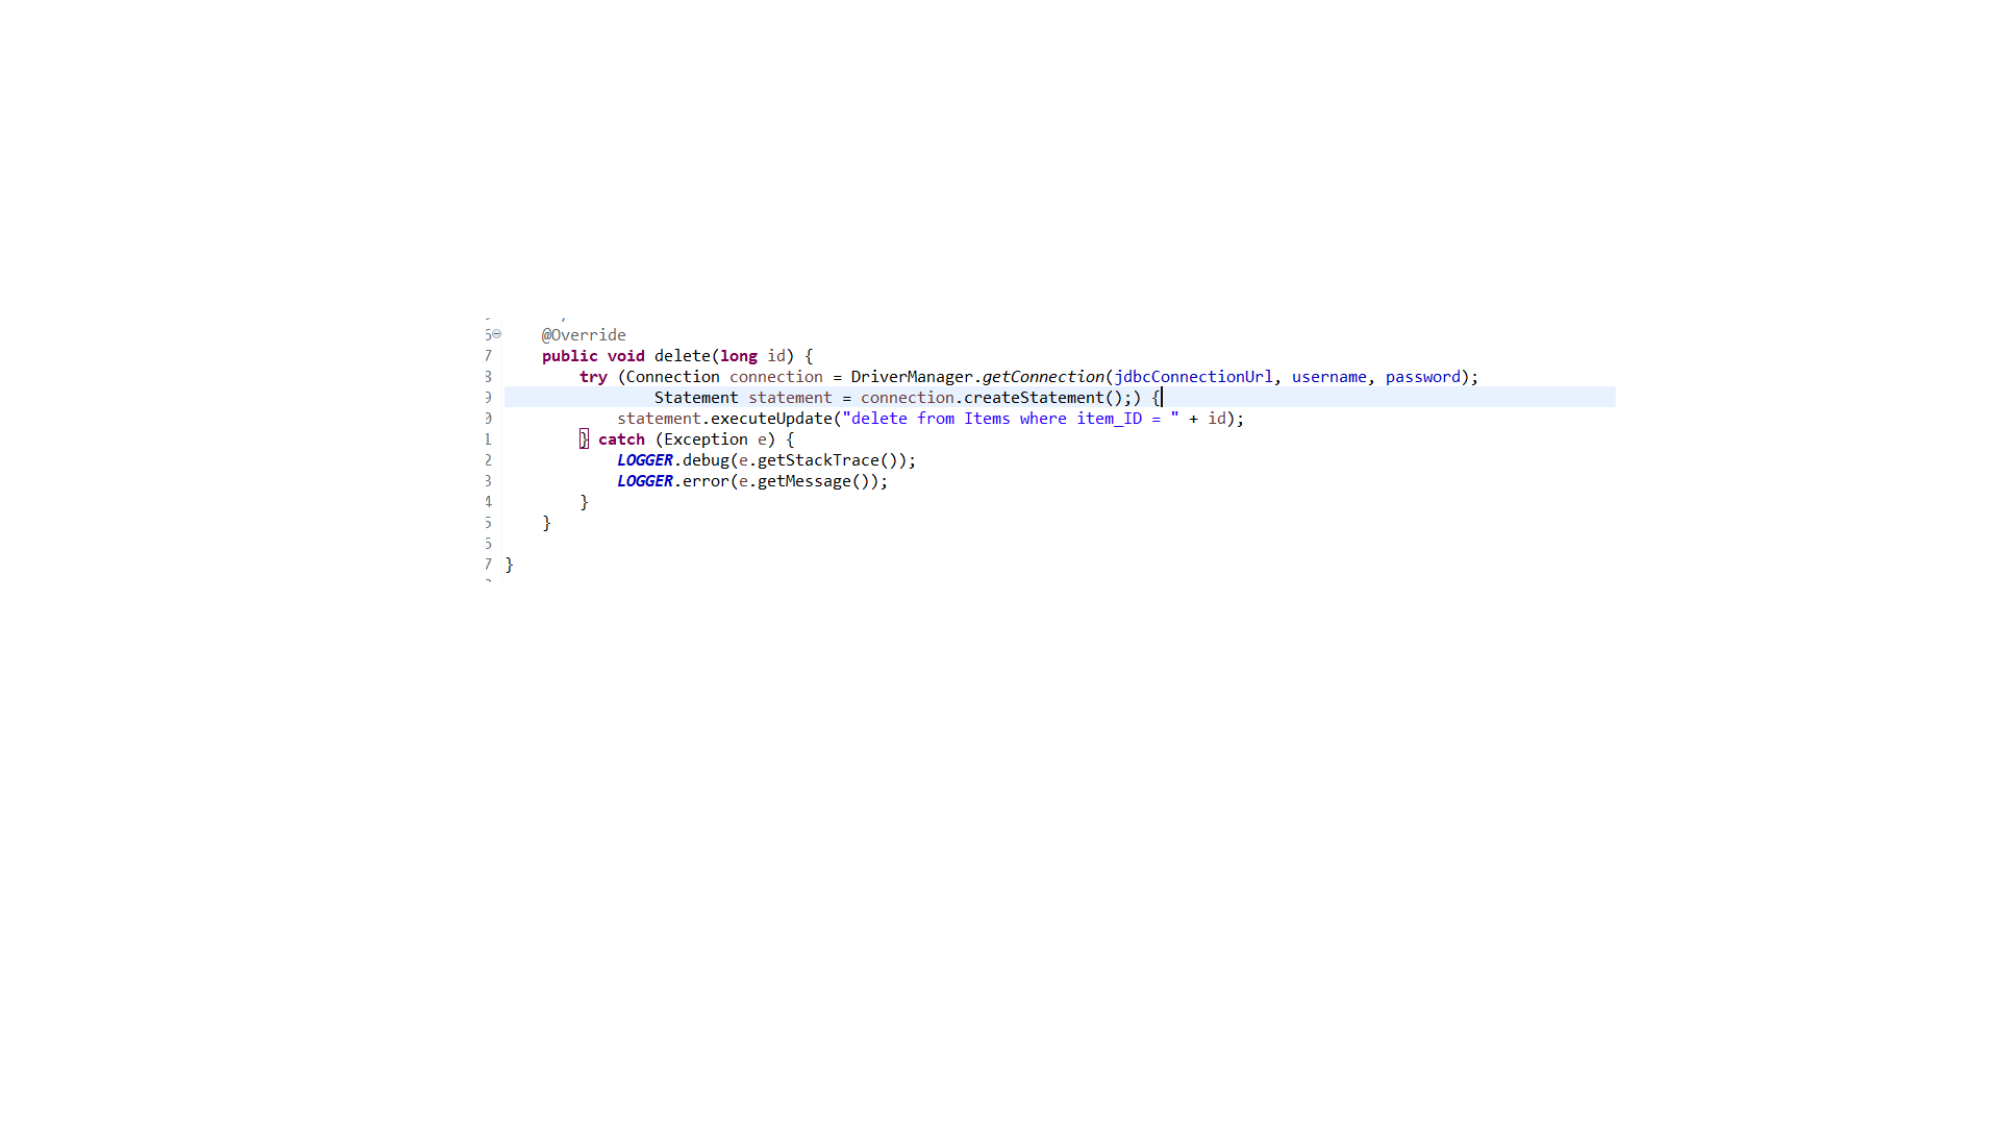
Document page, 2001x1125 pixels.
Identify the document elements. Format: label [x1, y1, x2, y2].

picture [485, 318, 1616, 582]
